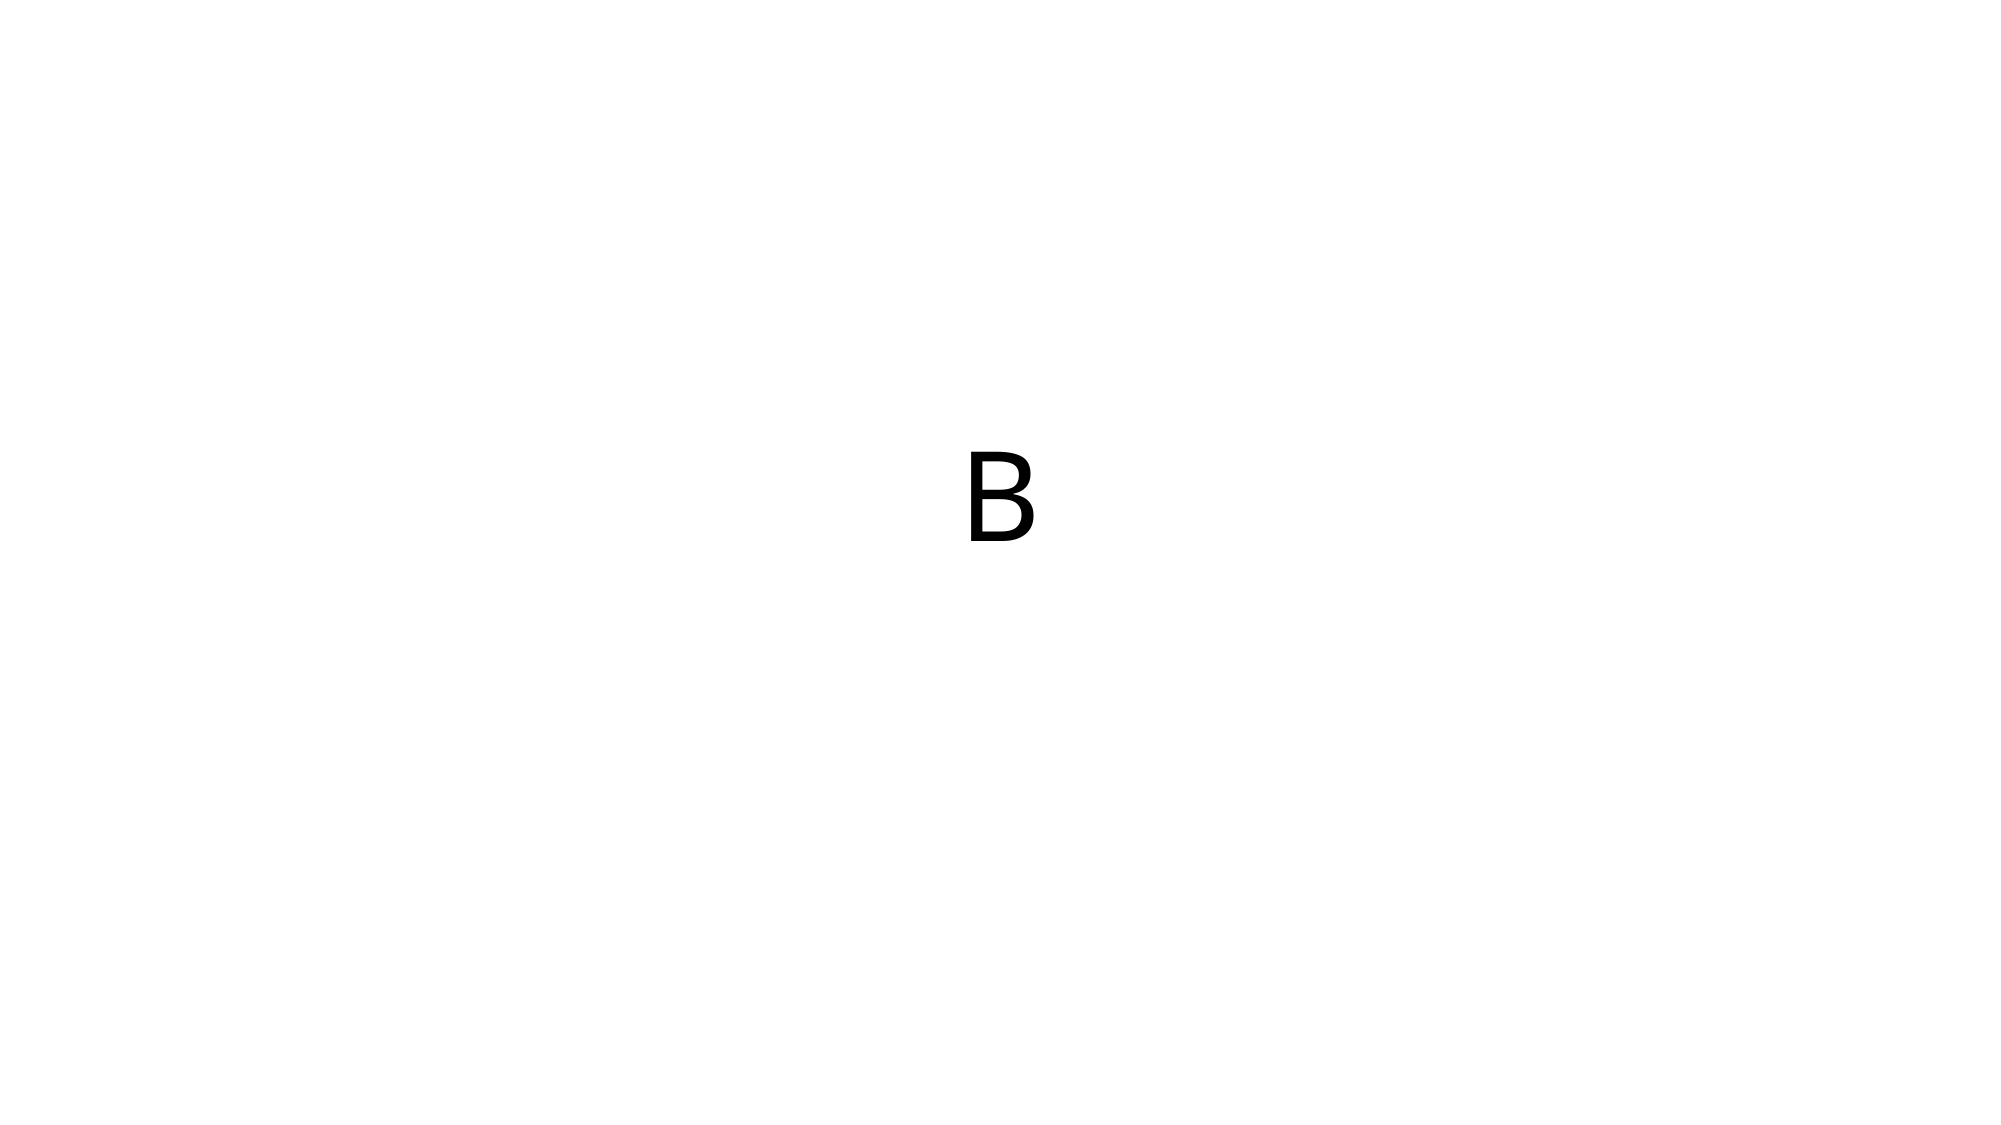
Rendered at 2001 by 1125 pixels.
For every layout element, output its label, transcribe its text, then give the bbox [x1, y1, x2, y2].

title B [249, 184, 1750, 576]
